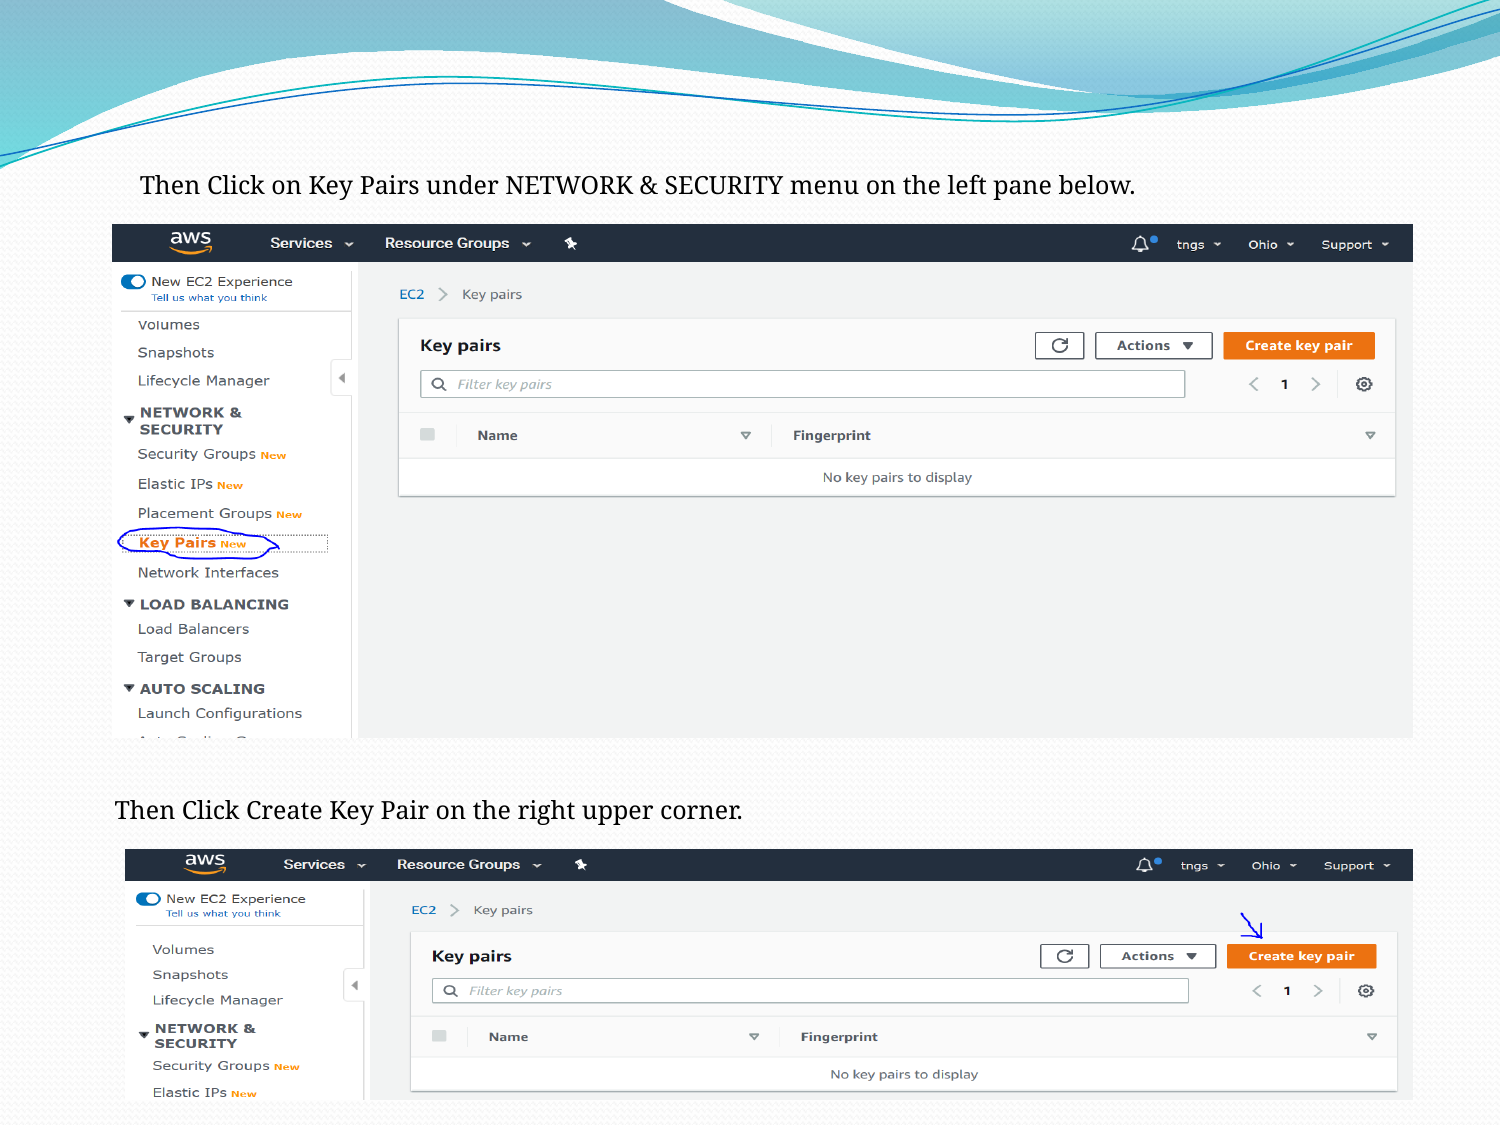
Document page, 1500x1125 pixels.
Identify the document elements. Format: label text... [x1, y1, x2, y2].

text_box Then Click Create Key Pair on the right upper corner. [99, 787, 788, 833]
text_box Then Click on Key Pairs under NETWORK & SECURITY menu on the left pane below. [125, 162, 1425, 208]
picture [112, 224, 1413, 738]
picture [124, 849, 1413, 1101]
